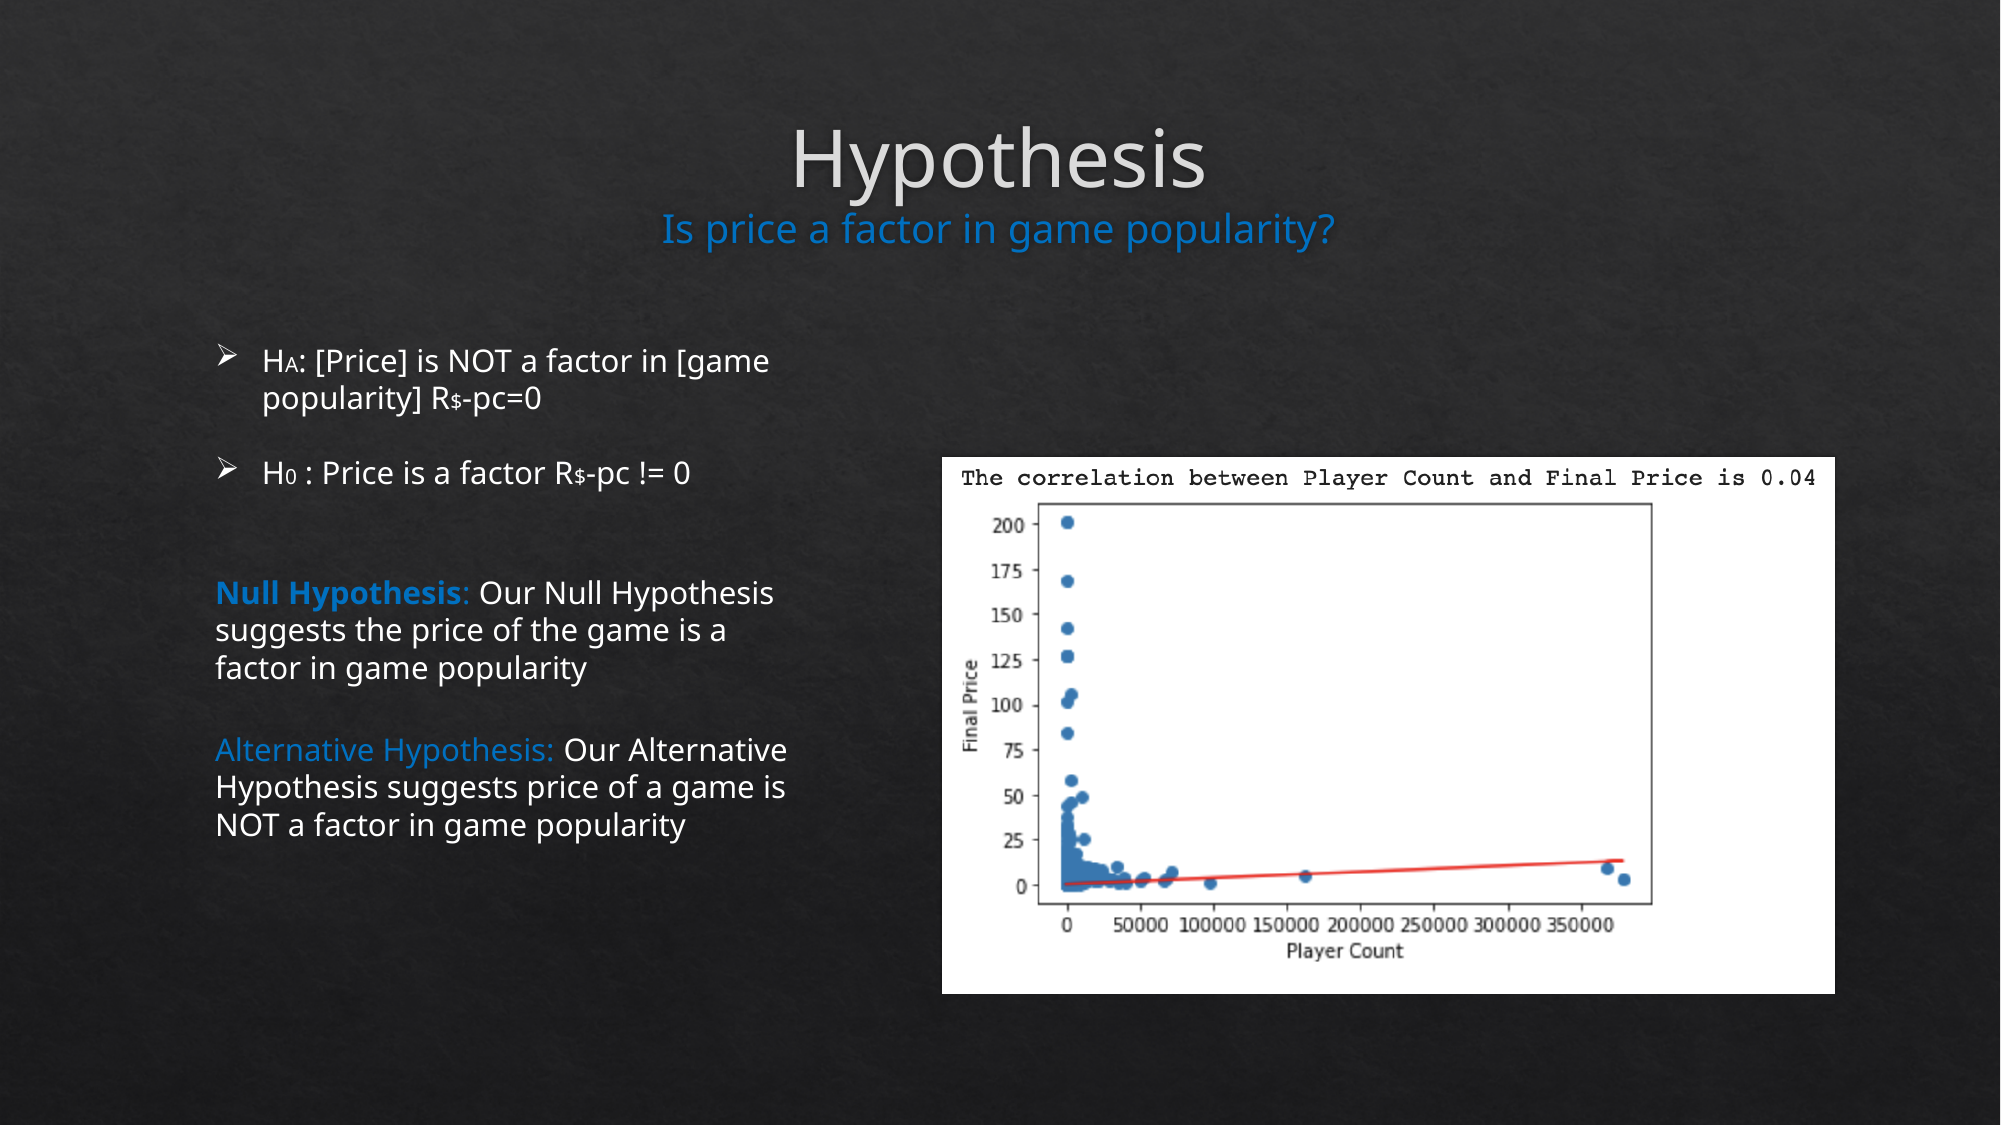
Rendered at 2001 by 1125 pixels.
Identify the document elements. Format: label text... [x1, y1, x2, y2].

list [942, 456, 1836, 994]
text_box HA: [Price] is NOT a factor in [game popularity] R$-pc=0 H0 : Price is a factor R$-pc != 0 Null Hypothesis: Our Null Hypothesis suggests the price of the game is a factor in game popularity Alternative Hypothesis: Our Alternative Hypothesis suggests price of a game is NOT a factor in game popularity [200, 333, 828, 970]
title Hypothesis Is price a factor in game popularity? [149, 99, 1849, 260]
